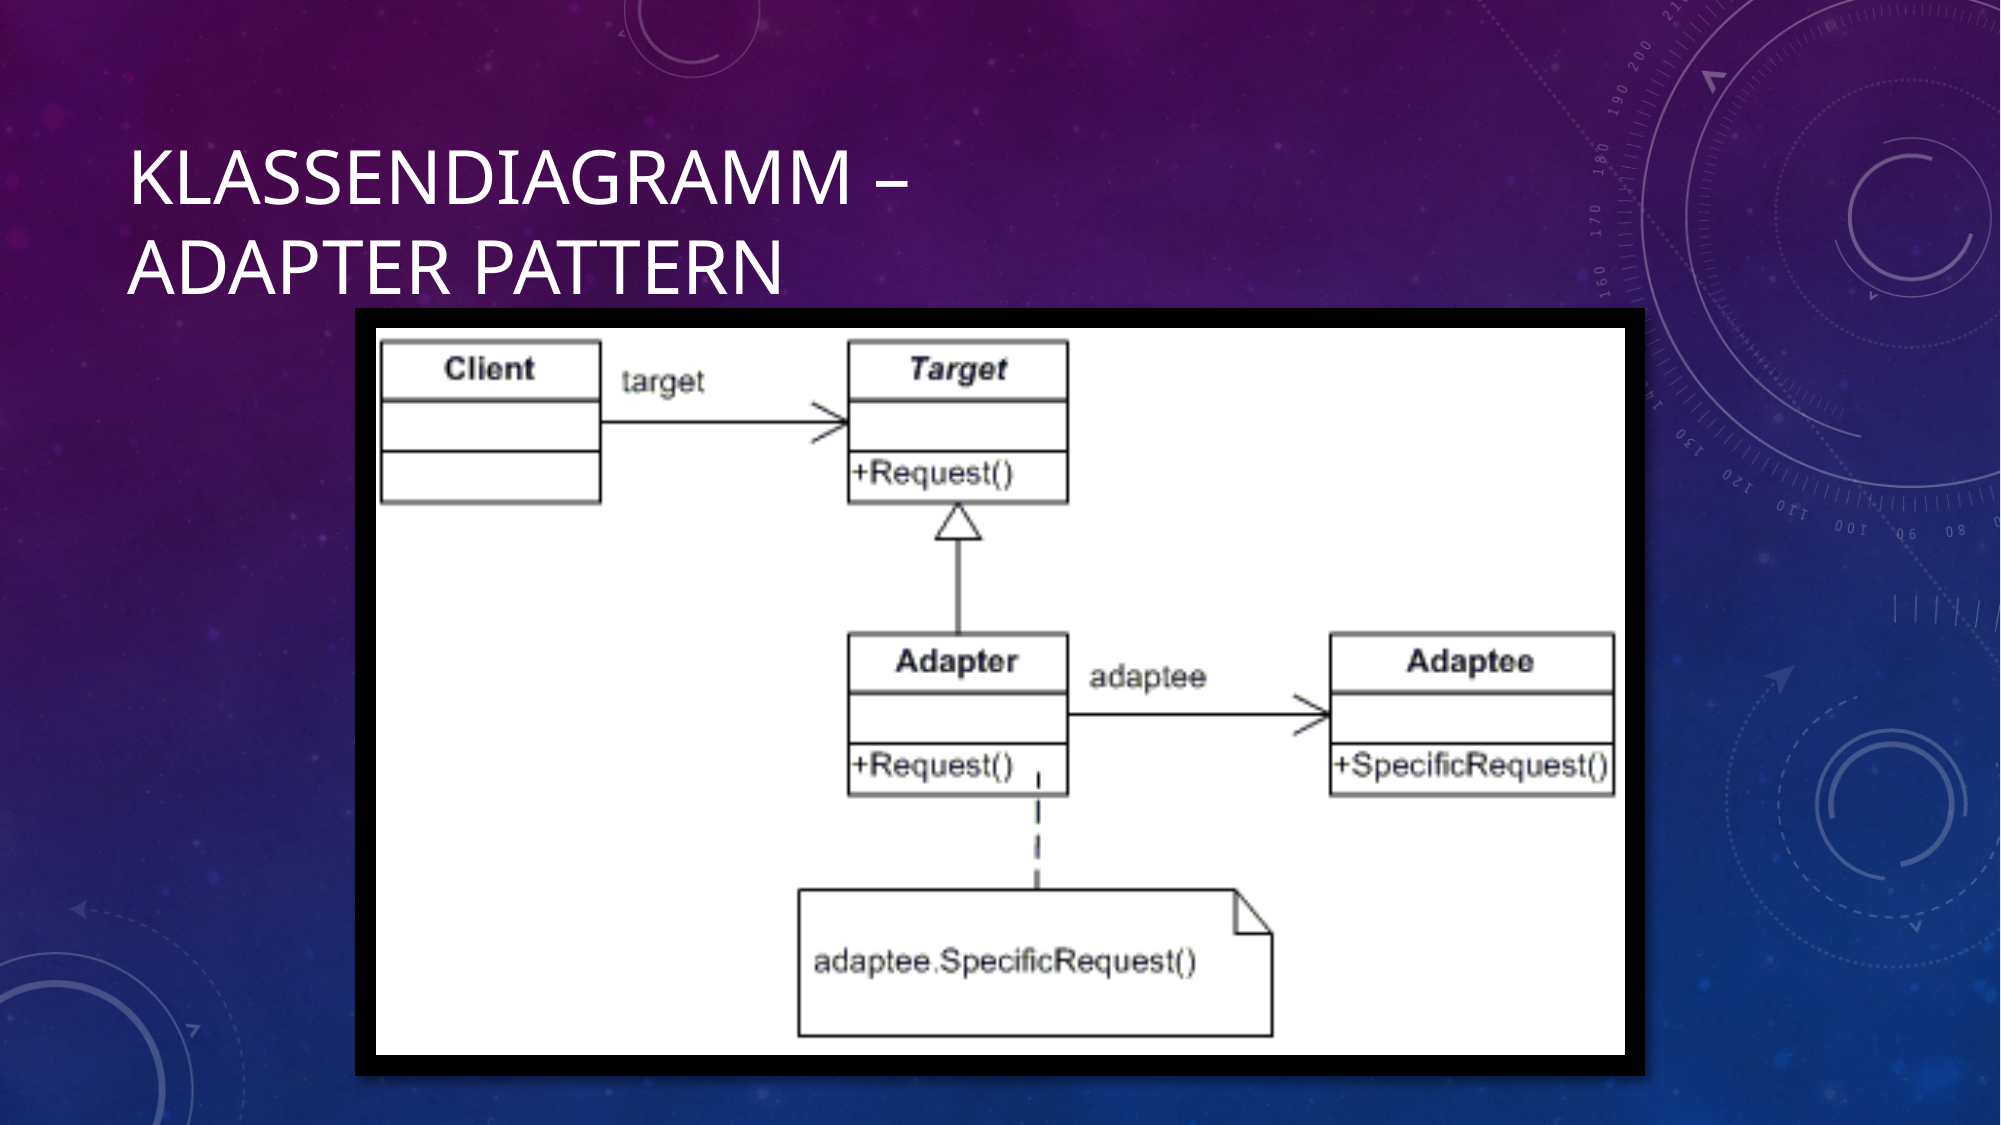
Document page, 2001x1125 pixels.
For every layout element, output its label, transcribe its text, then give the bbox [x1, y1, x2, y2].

title Klassendiagramm – Adapter Pattern [112, 99, 1775, 339]
picture [0, 0, 2001, 1125]
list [375, 328, 1625, 1056]
